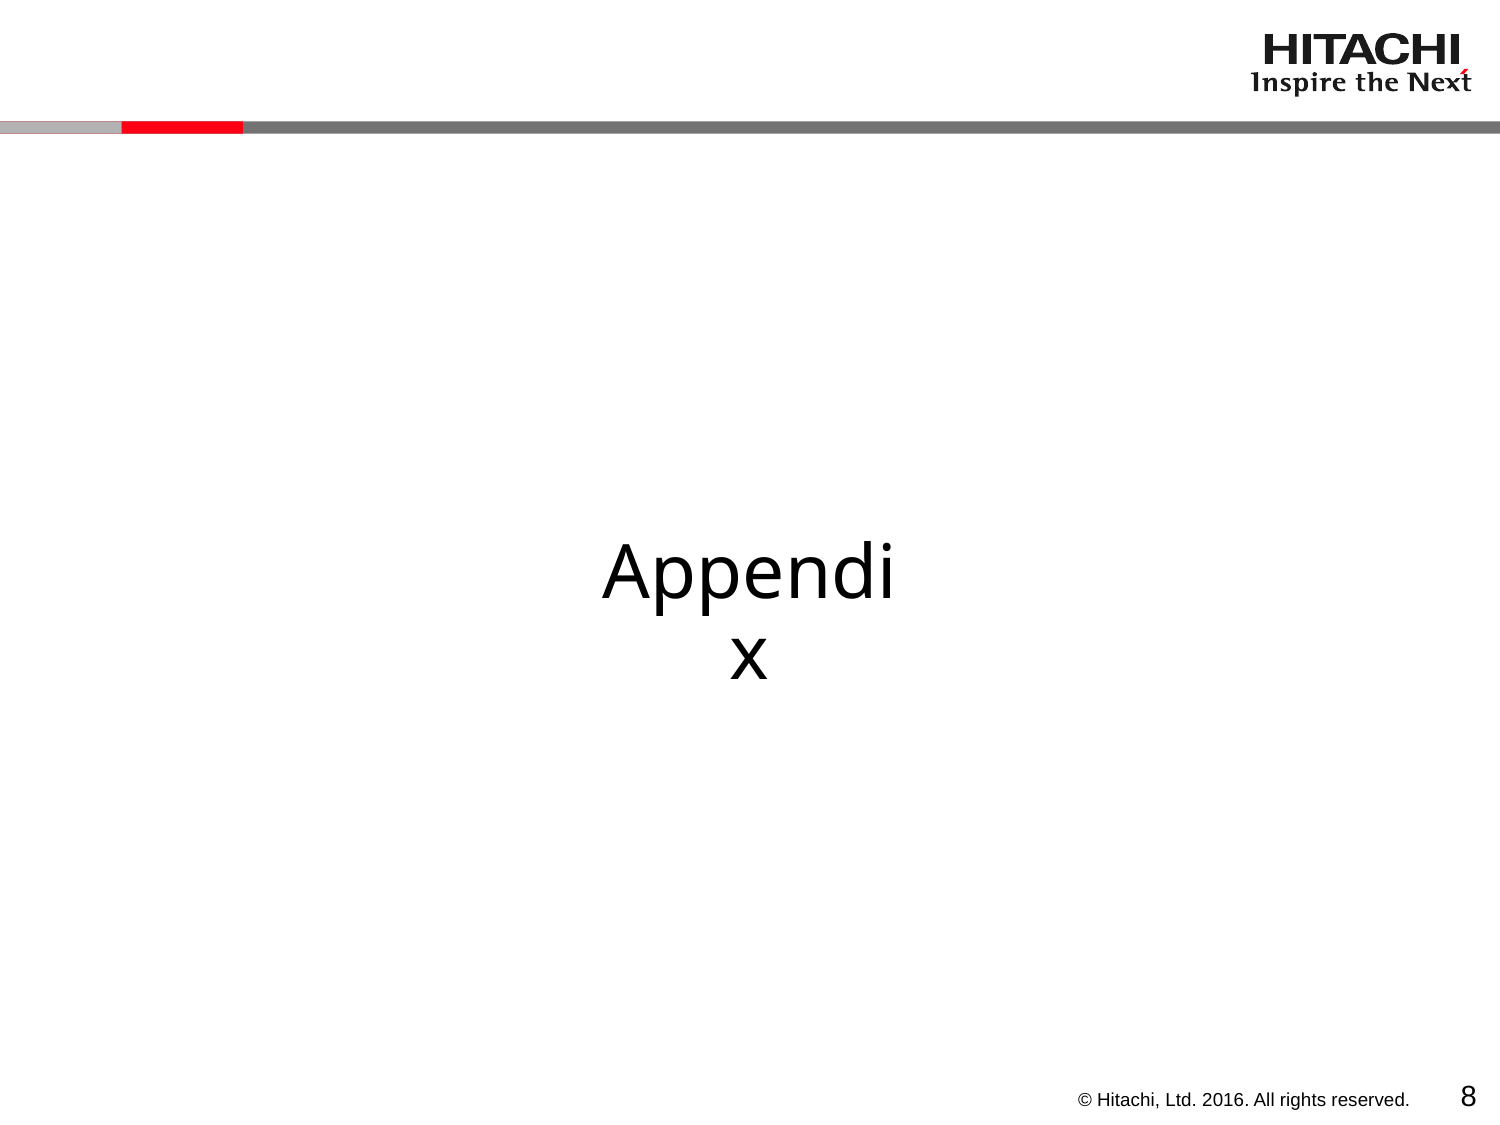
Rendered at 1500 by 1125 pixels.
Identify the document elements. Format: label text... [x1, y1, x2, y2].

title Appendix [582, 526, 917, 624]
slide_number 7 [1411, 1073, 1492, 1124]
